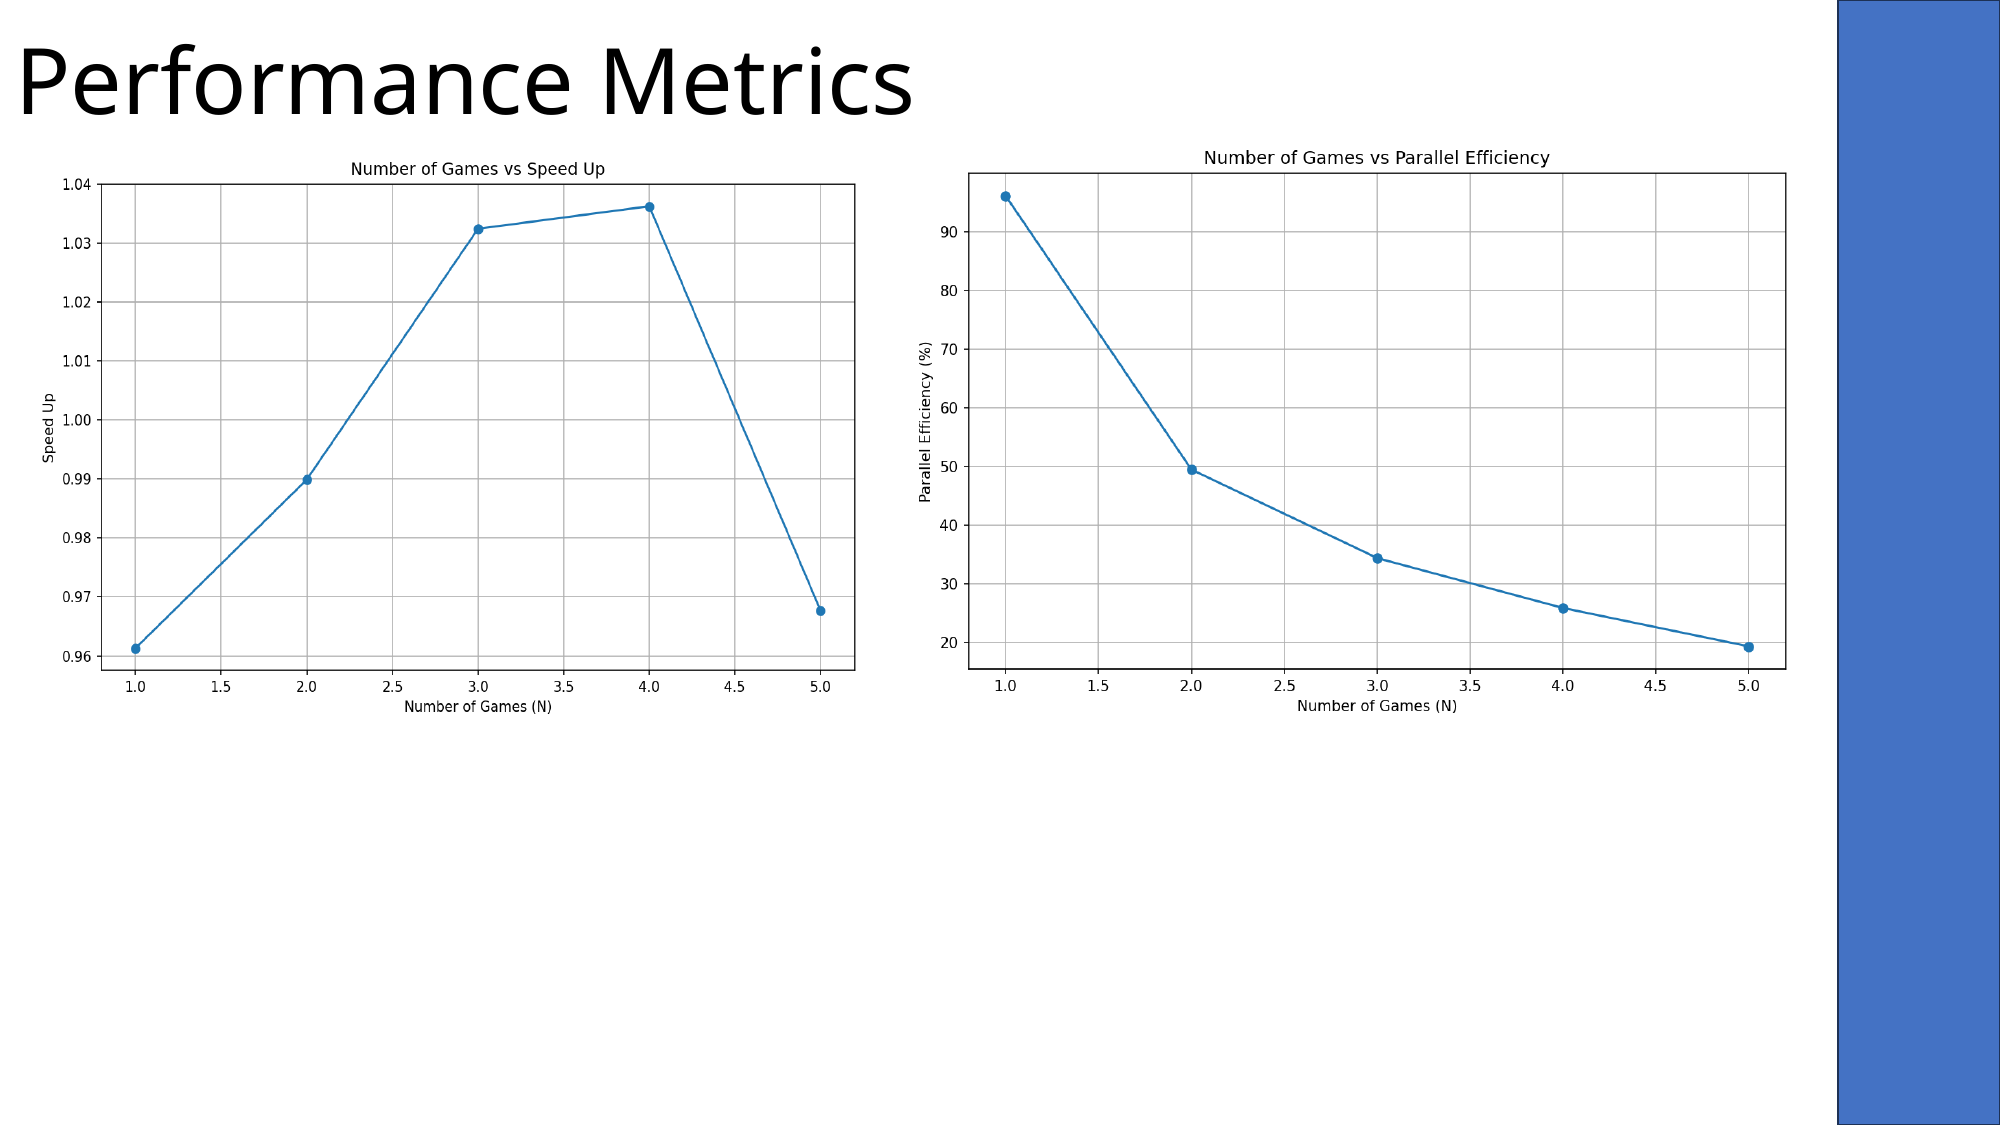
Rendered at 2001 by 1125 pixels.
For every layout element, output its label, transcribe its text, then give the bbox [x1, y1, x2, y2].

picture [21, 141, 867, 738]
text_box [1837, 0, 2000, 1125]
picture [903, 141, 1802, 738]
title Performance Metrics [0, 0, 1725, 194]
